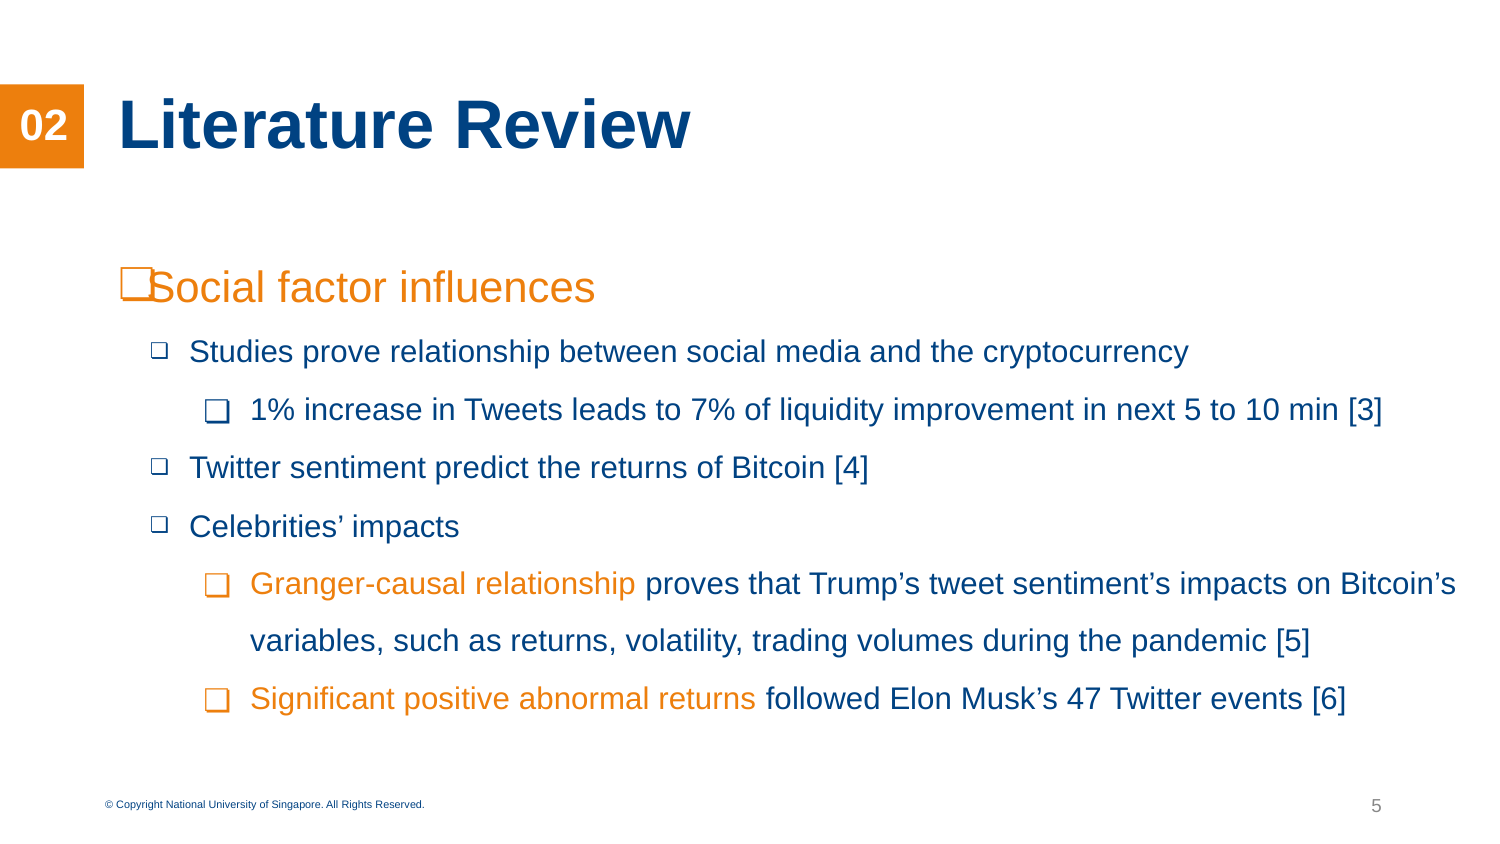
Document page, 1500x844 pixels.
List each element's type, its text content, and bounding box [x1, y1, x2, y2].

list Social factor influences Studies prove relationship between social media and the cryptocurrency 1% increase in Tweets leads to 7% of liquidity improvement in next 5 to 10 min [3] Twitter sentiment predict the returns of Bitcoin [4] Celebrities’ impacts Granger-causal relationship proves that Trump’s tweet sentiment’s impacts on Bitcoin’s variables, such as returns, volatility, trading volumes during the pandemic [5] Significant positive abnormal returns followed Elon Musk’s 47 Twitter events [6] [103, 224, 1484, 760]
title Literature Review [104, 44, 1397, 208]
text_box 02 [8, 44, 104, 208]
slide_number ‹#› [1275, 782, 1397, 827]
